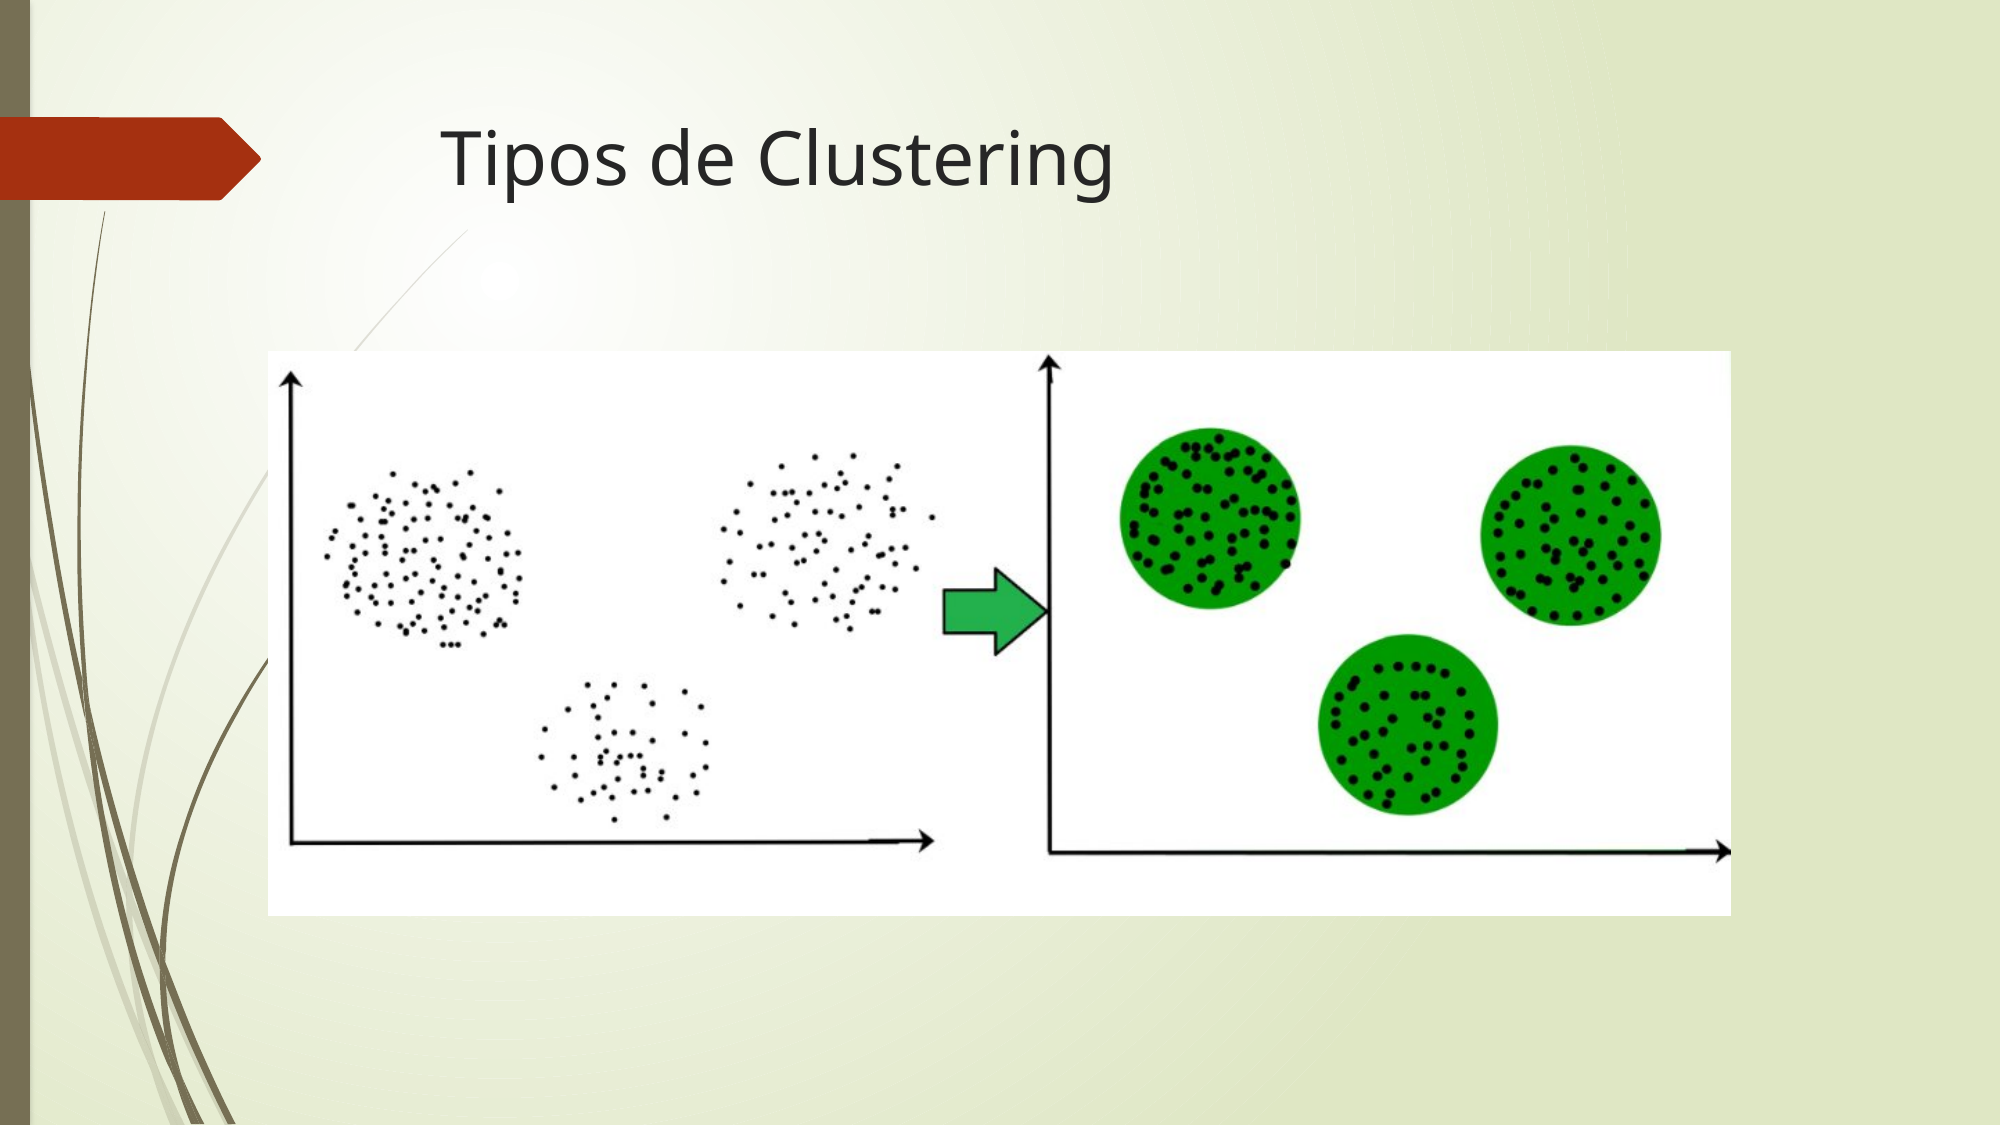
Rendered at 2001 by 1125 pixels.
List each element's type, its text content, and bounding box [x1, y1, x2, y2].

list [267, 351, 1731, 916]
title Tipos de Clustering [425, 102, 1888, 313]
